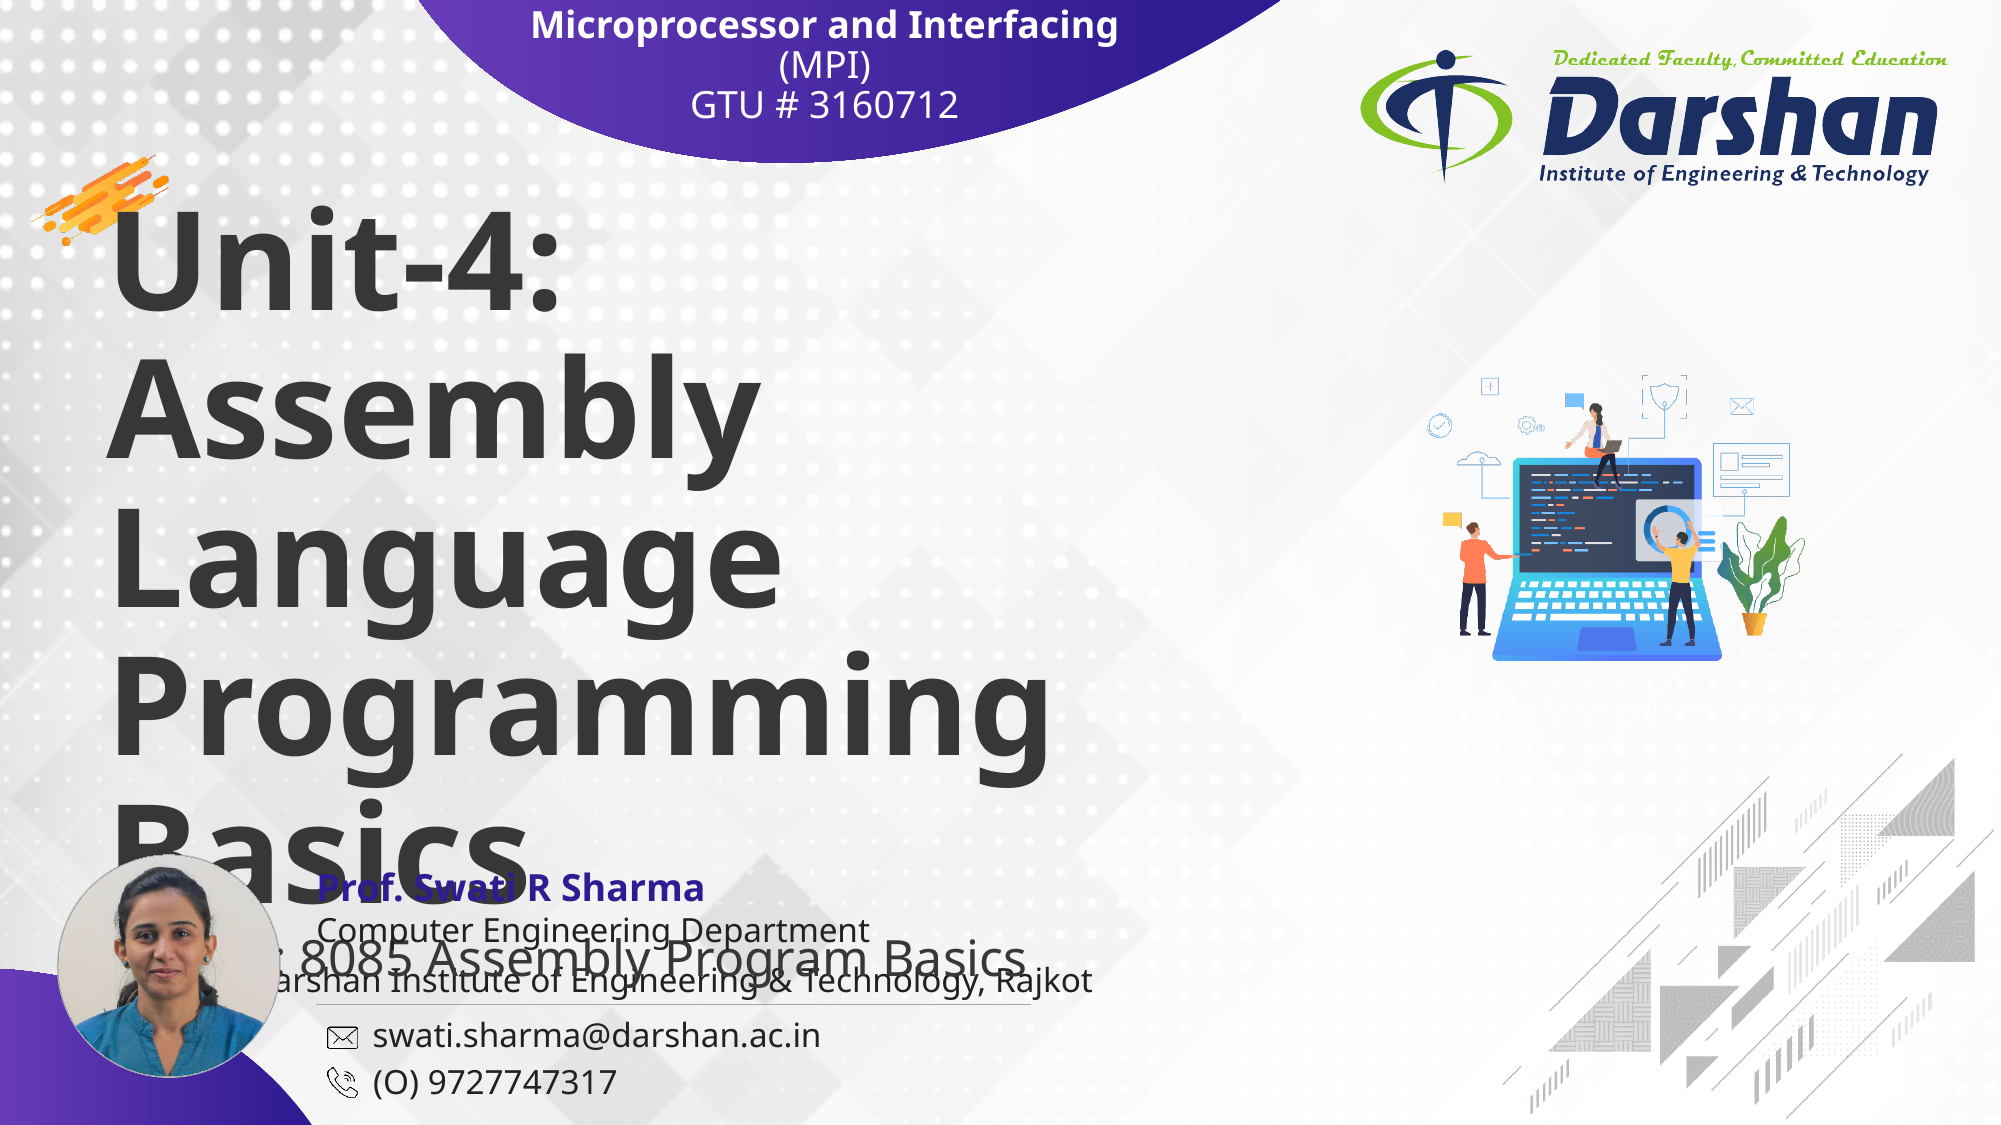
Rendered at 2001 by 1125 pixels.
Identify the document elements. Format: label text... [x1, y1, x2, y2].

list Prof. Swati R Sharma [301, 865, 1217, 913]
list swati.sharma@darshan.ac.in [357, 1013, 971, 1061]
picture [57, 854, 280, 1077]
title Unit-4: Assembly Language Programming Basics PART-II: 8085 Assembly Program Basics [91, 184, 1246, 608]
list (O) 9727747317 [358, 1059, 972, 1108]
list Computer Engineering Department [301, 913, 915, 956]
picture [1384, 343, 1847, 692]
picture [327, 1067, 358, 1098]
picture [327, 1022, 357, 1053]
picture [10, 137, 189, 265]
picture [1360, 50, 1948, 186]
list Microprocessor and Interfacing (MPI) GTU # 3160712 [443, 6, 1207, 127]
